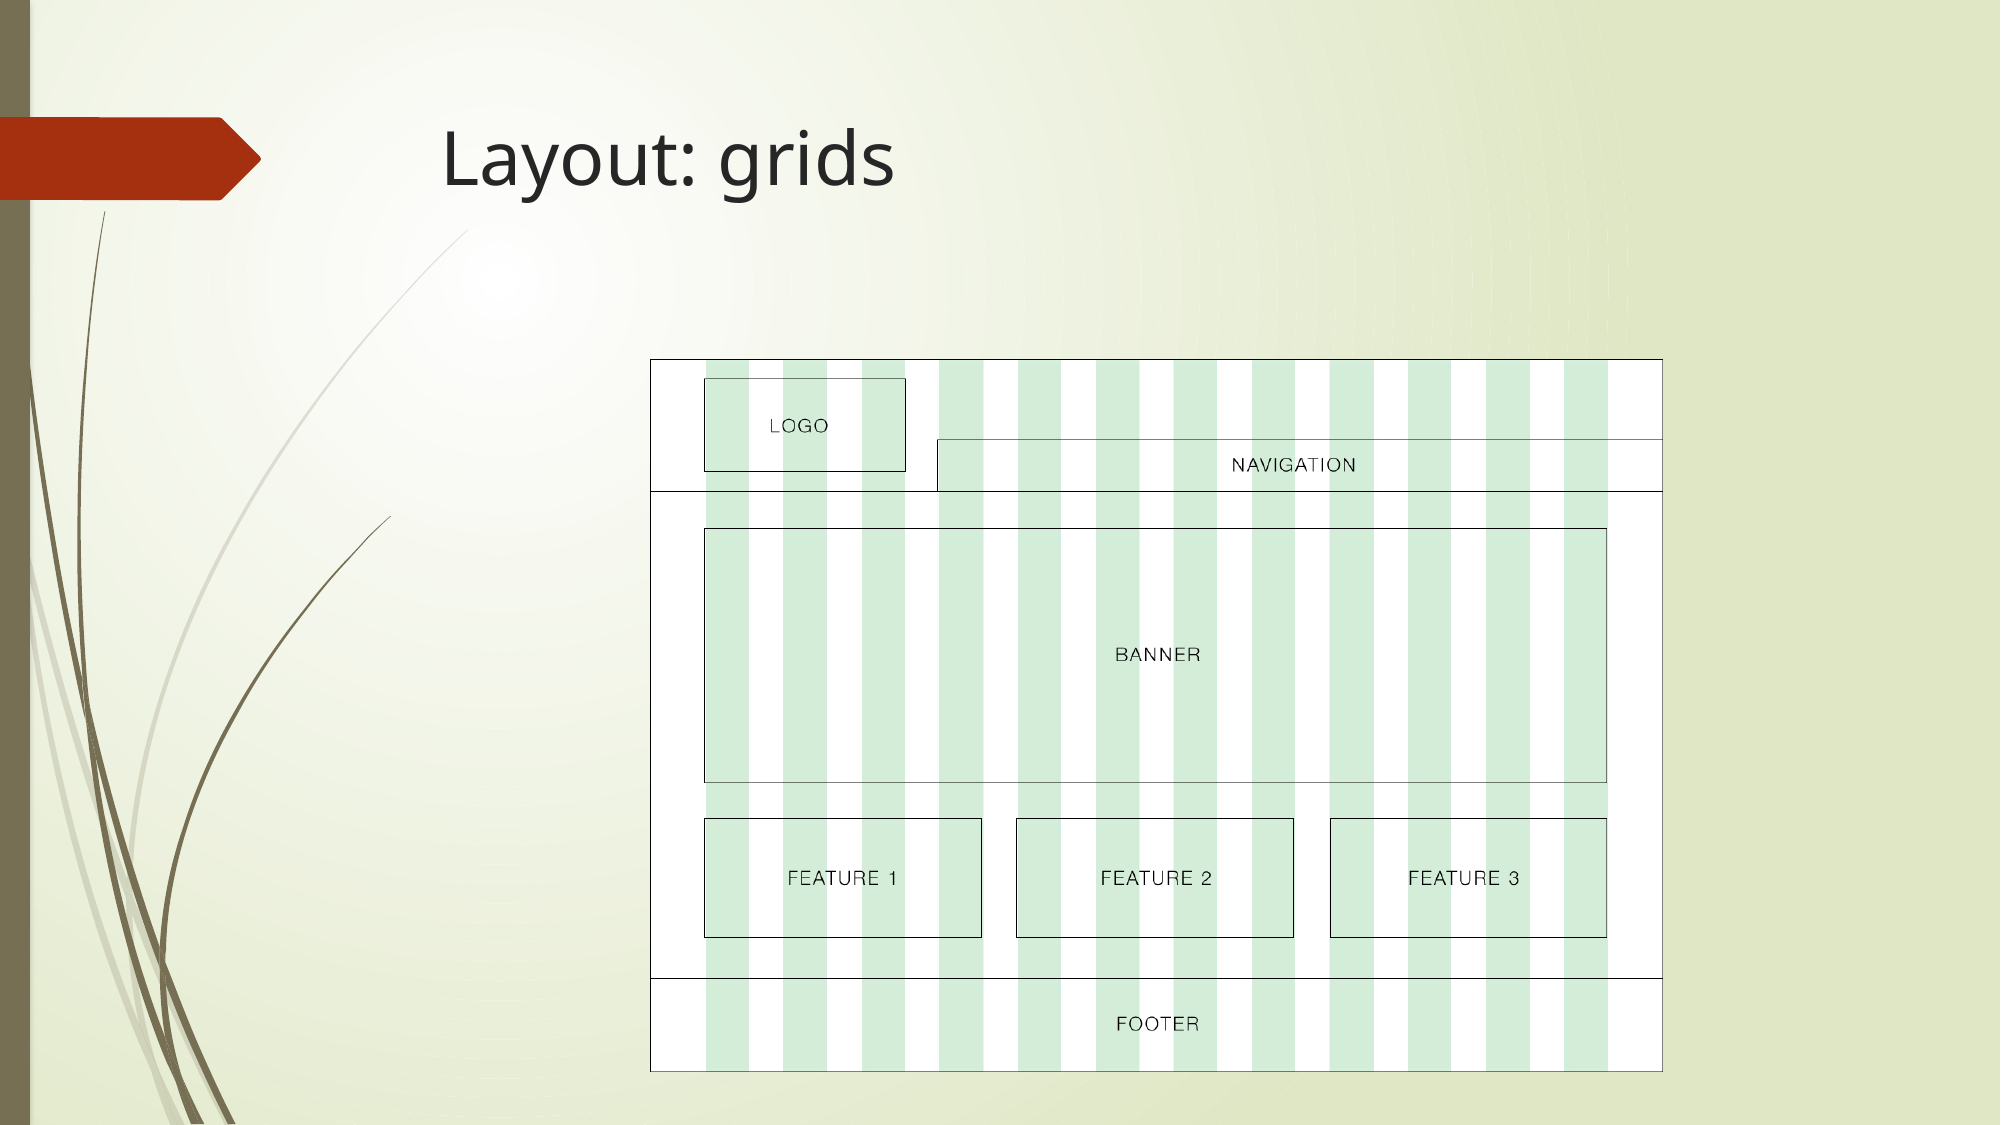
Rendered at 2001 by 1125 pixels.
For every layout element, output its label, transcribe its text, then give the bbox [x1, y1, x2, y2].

title Layout: grids [425, 102, 1888, 313]
picture [649, 359, 1663, 1073]
